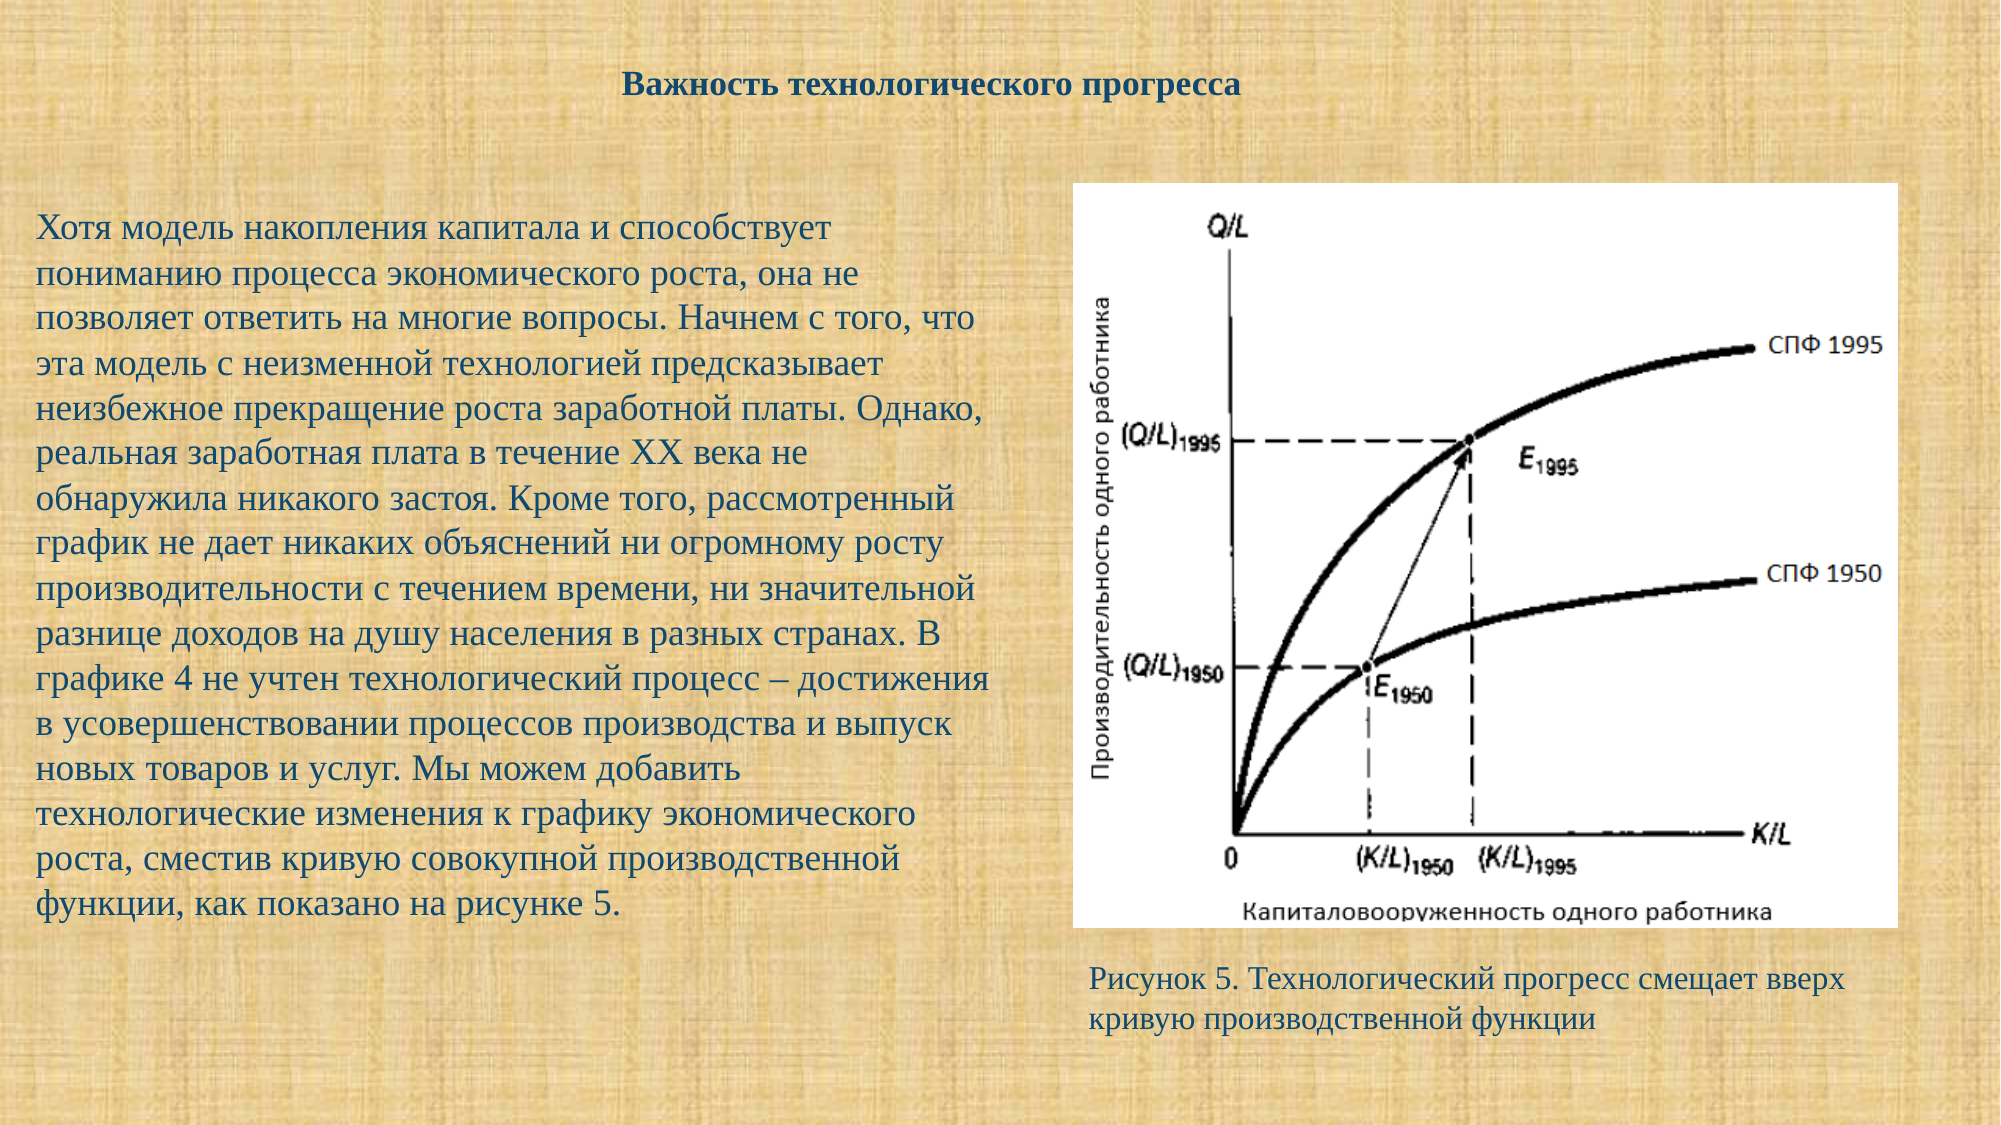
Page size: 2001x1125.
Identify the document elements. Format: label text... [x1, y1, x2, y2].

list Важность технологического прогресса [606, 37, 1361, 125]
list Хотя модель накопления капитала и способствует пониманию процесса экономического роста, она не позволяет ответить на многие вопросы. Начнем с того, что эта модель с неизменной технологией предсказывает неизбежное прекращение роста заработной платы. Однако, реальная заработная плата в течение ХХ века не обнаружила никакого застоя. Кроме того, рассмотренный график не дает никаких объяснений ни огромному росту производительности с течением времени, ни значительной разнице доходов на душу населения в разных странах. В графике 4 не учтен технологический процесс – достижения в усовершенствовании процессов производства и выпуск новых товаров и услуг. Мы можем добавить технологические изменения к графику экономического роста, сместив кривую совокупной производственной функции, как показано на рисунке 5. [20, 183, 1018, 942]
text_box Рисунок 5. Технологический прогресс смещает вверх кривую производственной функции [1073, 949, 1915, 1044]
picture [0, 0, 2001, 1125]
